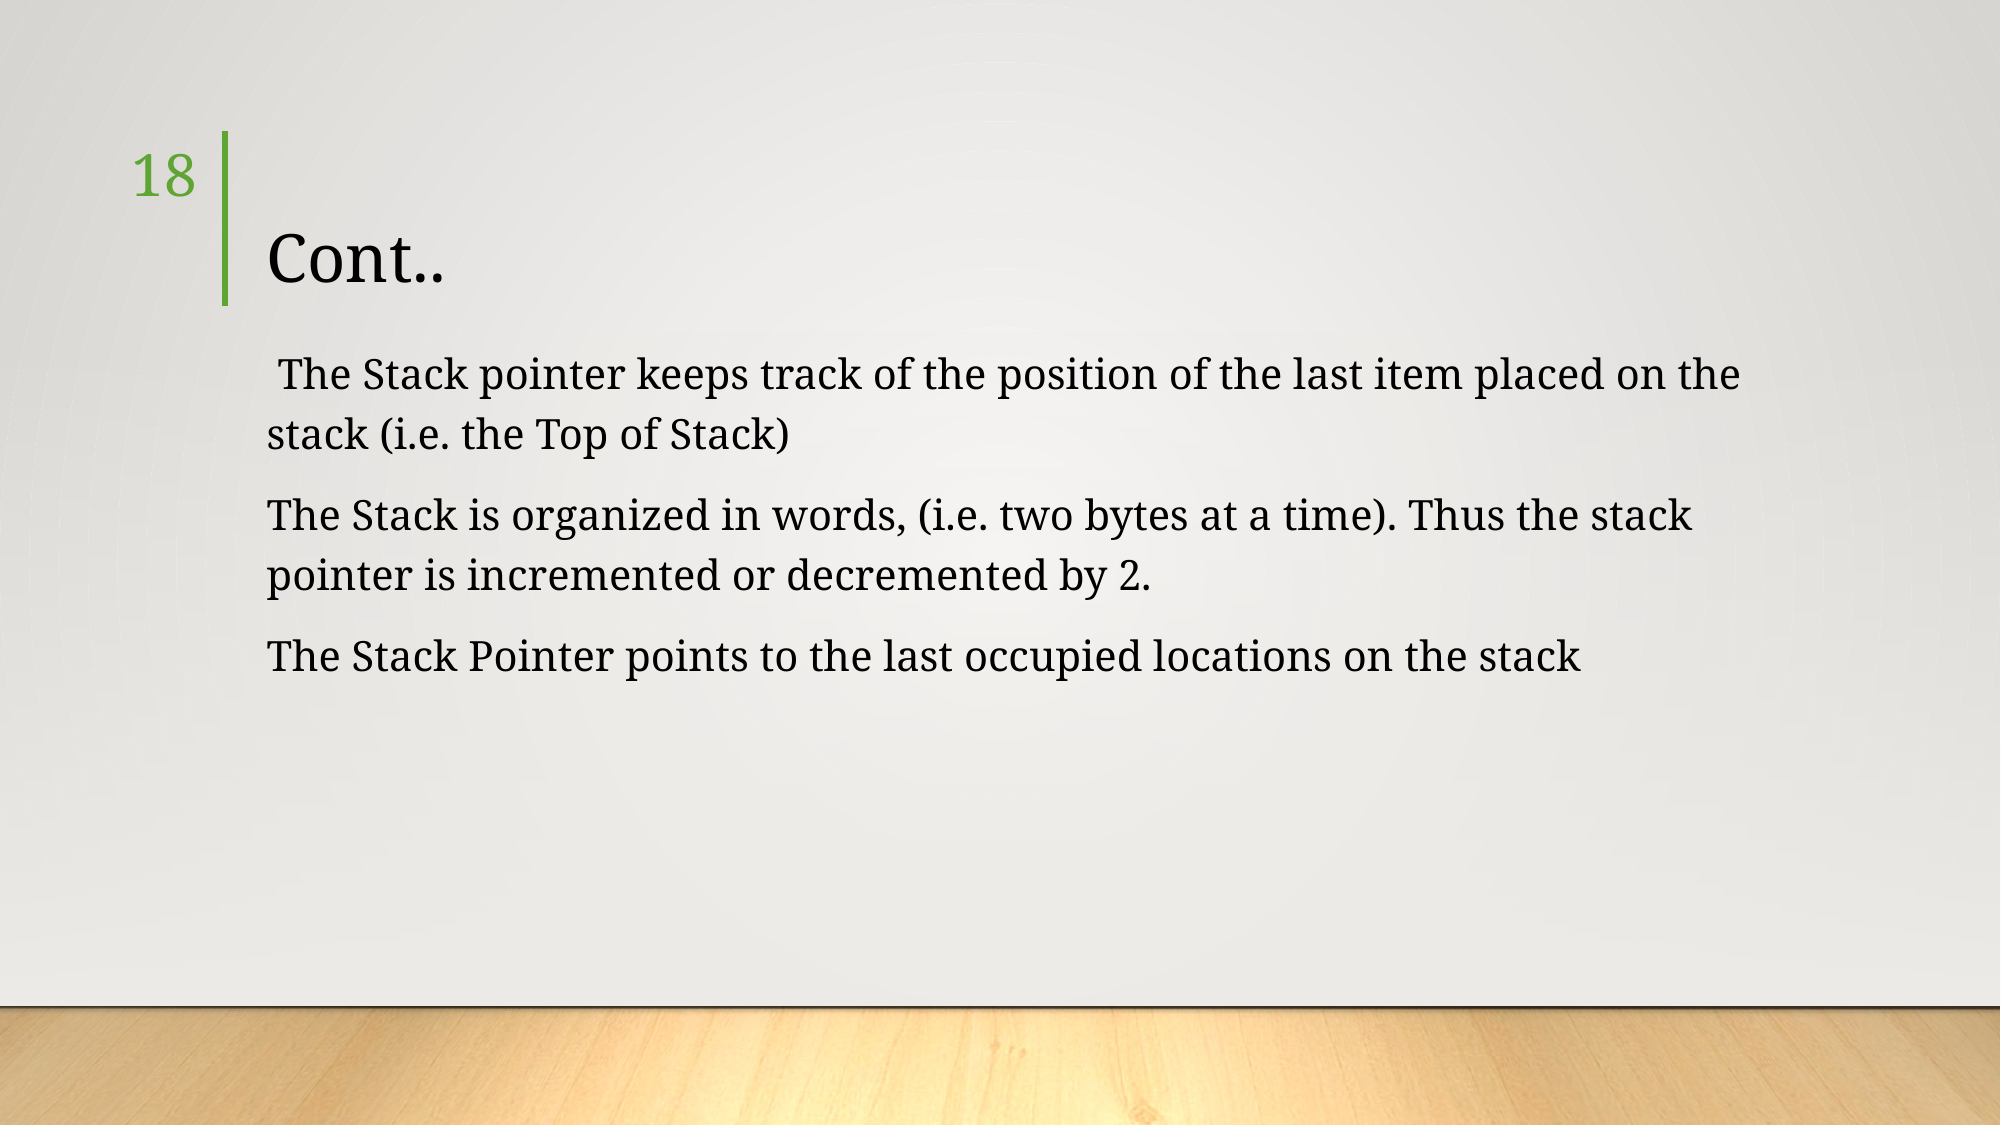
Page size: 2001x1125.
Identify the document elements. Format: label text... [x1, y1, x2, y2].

slide_number 18 [78, 131, 212, 214]
title Cont.. [251, 131, 1814, 305]
picture [0, 1006, 2000, 1125]
list The Stack pointer keeps track of the position of the last item placed on the stack (i.e. the Top of Stack) The Stack is organized in words, (i.e. two bytes at a time). Thus the stack pointer is incremented or decremented by 2. The Stack Pointer points to the last occupied locations on the stack [251, 330, 1814, 897]
